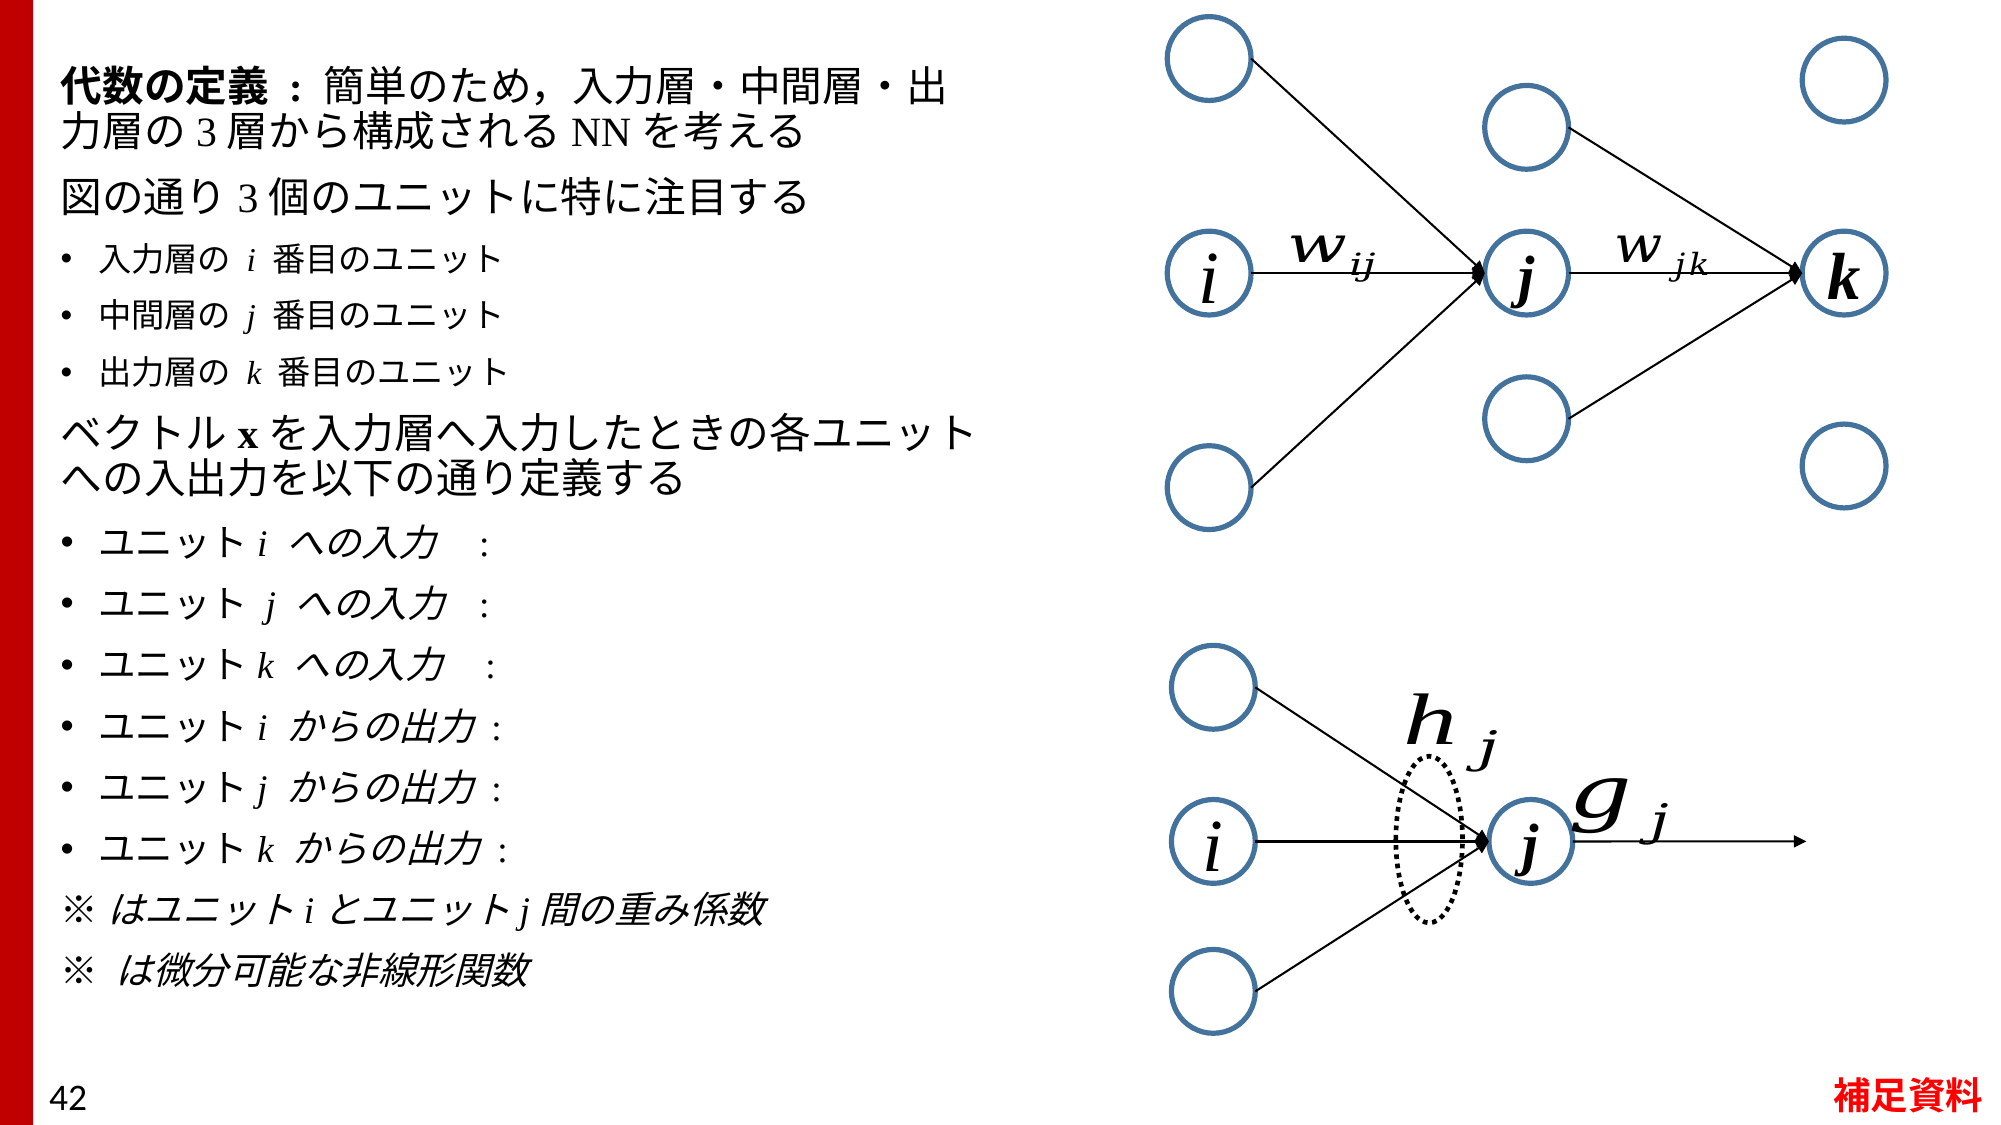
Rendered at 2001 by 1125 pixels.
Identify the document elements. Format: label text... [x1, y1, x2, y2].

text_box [1255, 687, 1489, 841]
slide_number 42 [34, 1065, 485, 1125]
text_box j [1489, 798, 1574, 885]
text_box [1255, 841, 1489, 992]
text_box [1171, 645, 1256, 1034]
text_box 補足資料 [1818, 1064, 1999, 1125]
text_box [1167, 16, 1887, 530]
